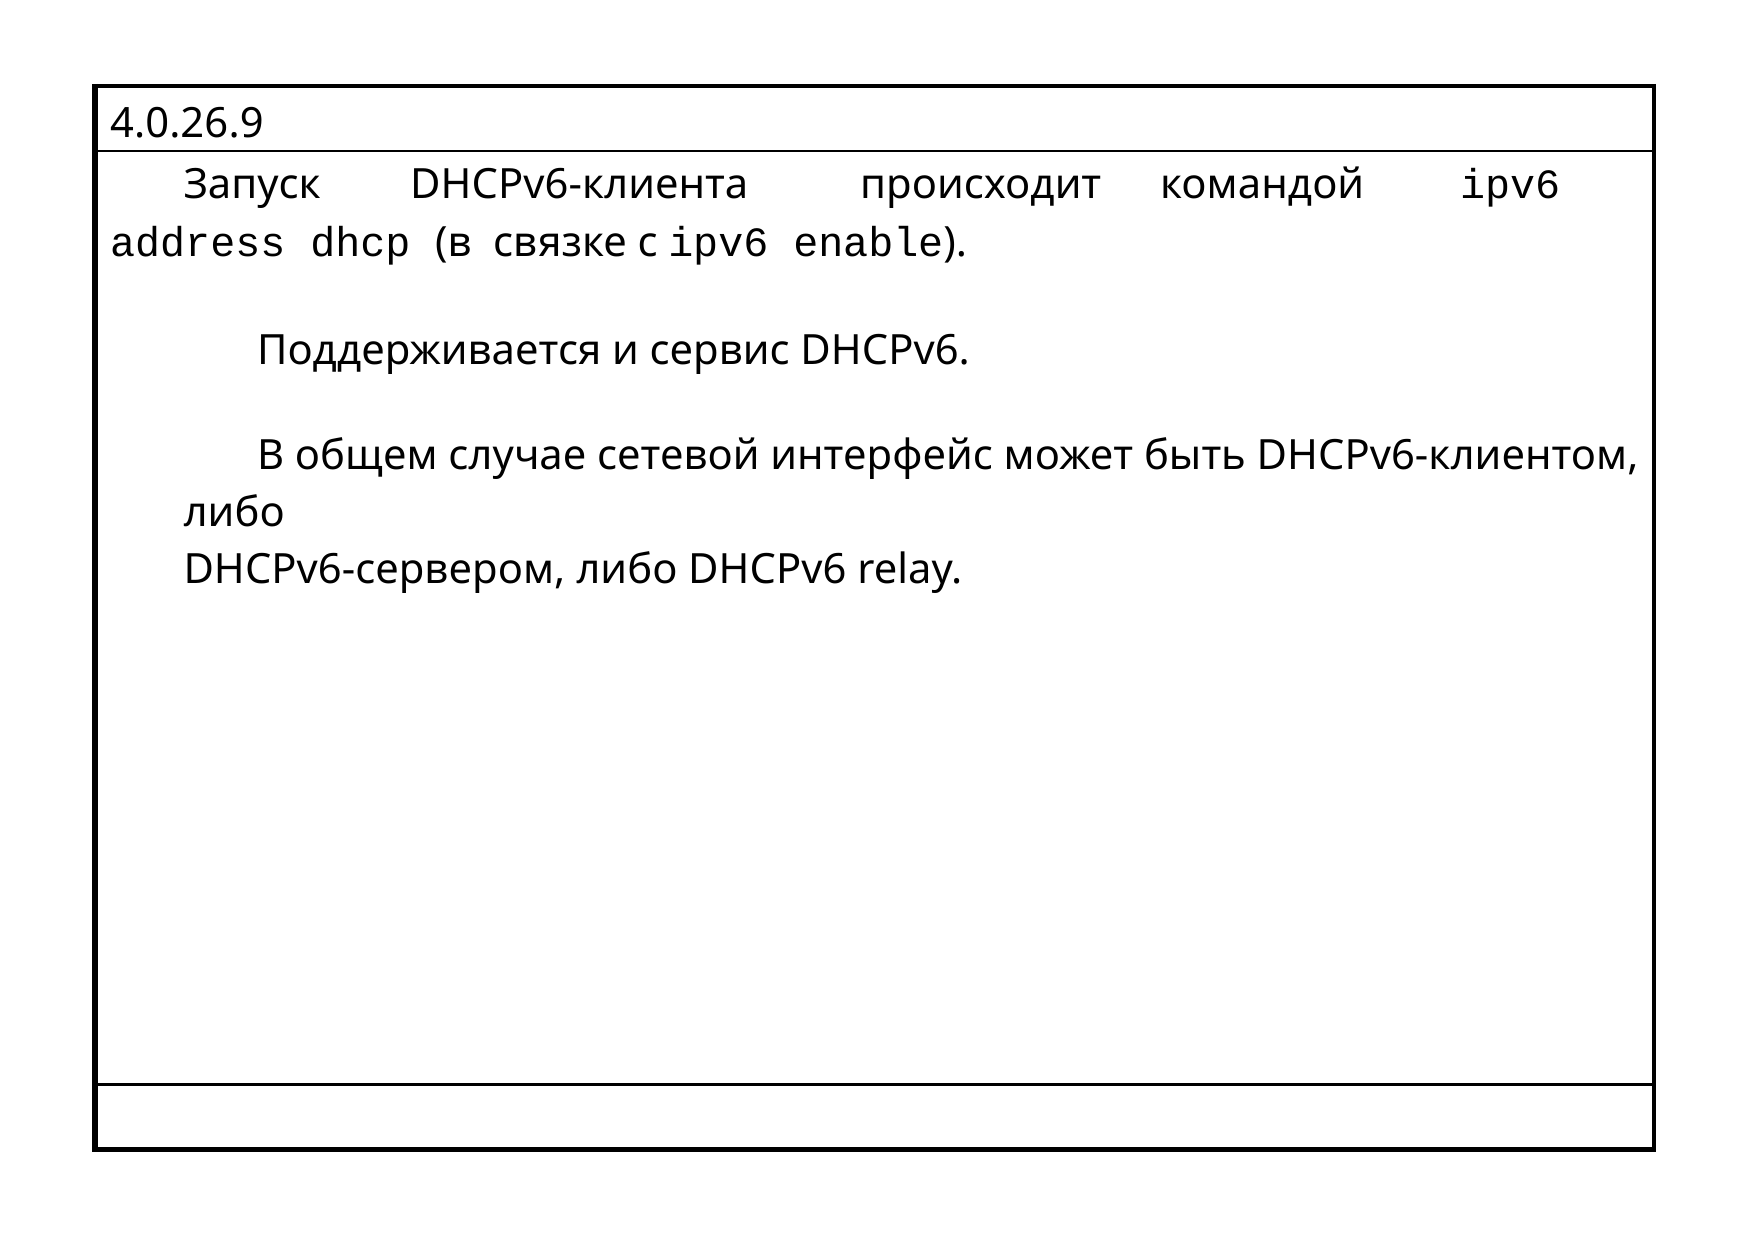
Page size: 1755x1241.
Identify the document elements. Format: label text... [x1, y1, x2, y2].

table_cell [98, 1086, 1652, 1147]
table_header 4.0.26.9 [98, 88, 1652, 150]
table_cell Запуск DHCPv6-клиента происходит командой ipv6 address dhcp (в связке с ipv6 enable). Поддерживается и сервис DHCPv6. В общем случае сетевой интерфейс может быть DHCPv6-клиентом, либо DHCPv6-сервером, либо DHCPv6 relay. [98, 152, 1652, 1083]
